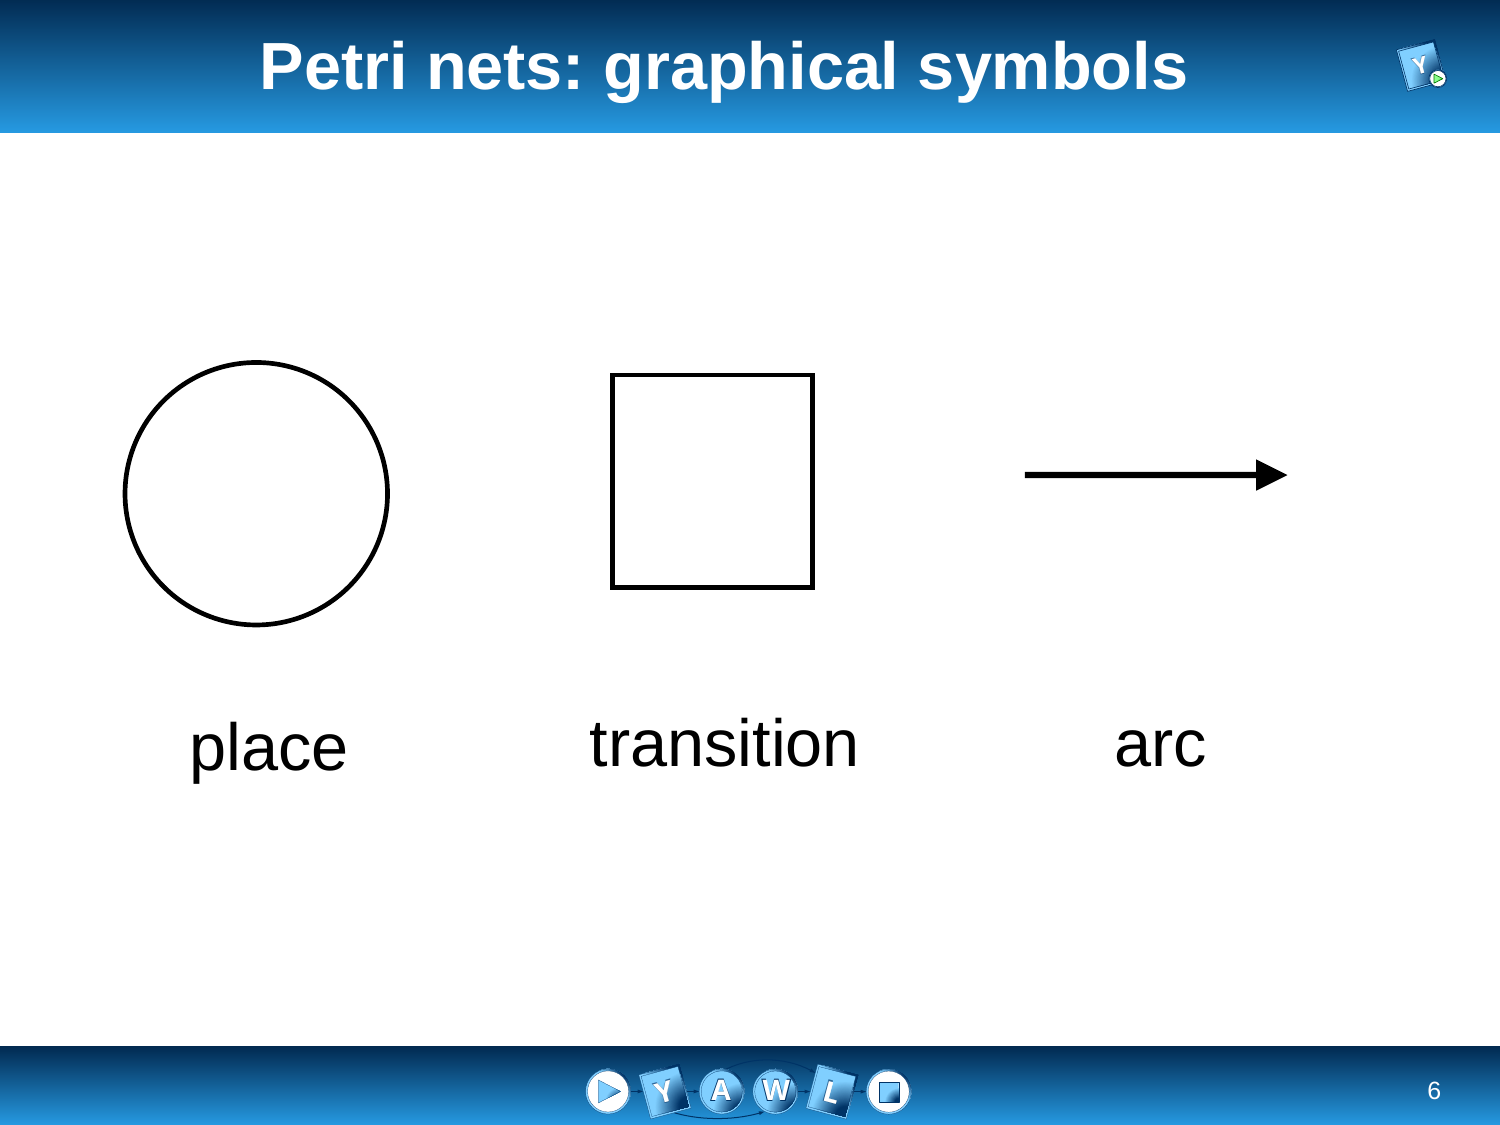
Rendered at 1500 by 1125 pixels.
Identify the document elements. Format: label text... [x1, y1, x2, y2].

text_box arc [1100, 692, 1223, 788]
title Petri nets: graphical symbols [200, 0, 1238, 126]
text_box [612, 374, 813, 588]
text_box [125, 362, 388, 625]
text_box place [175, 696, 365, 791]
text_box [1024, 464, 1288, 486]
text_box transition [575, 692, 876, 788]
